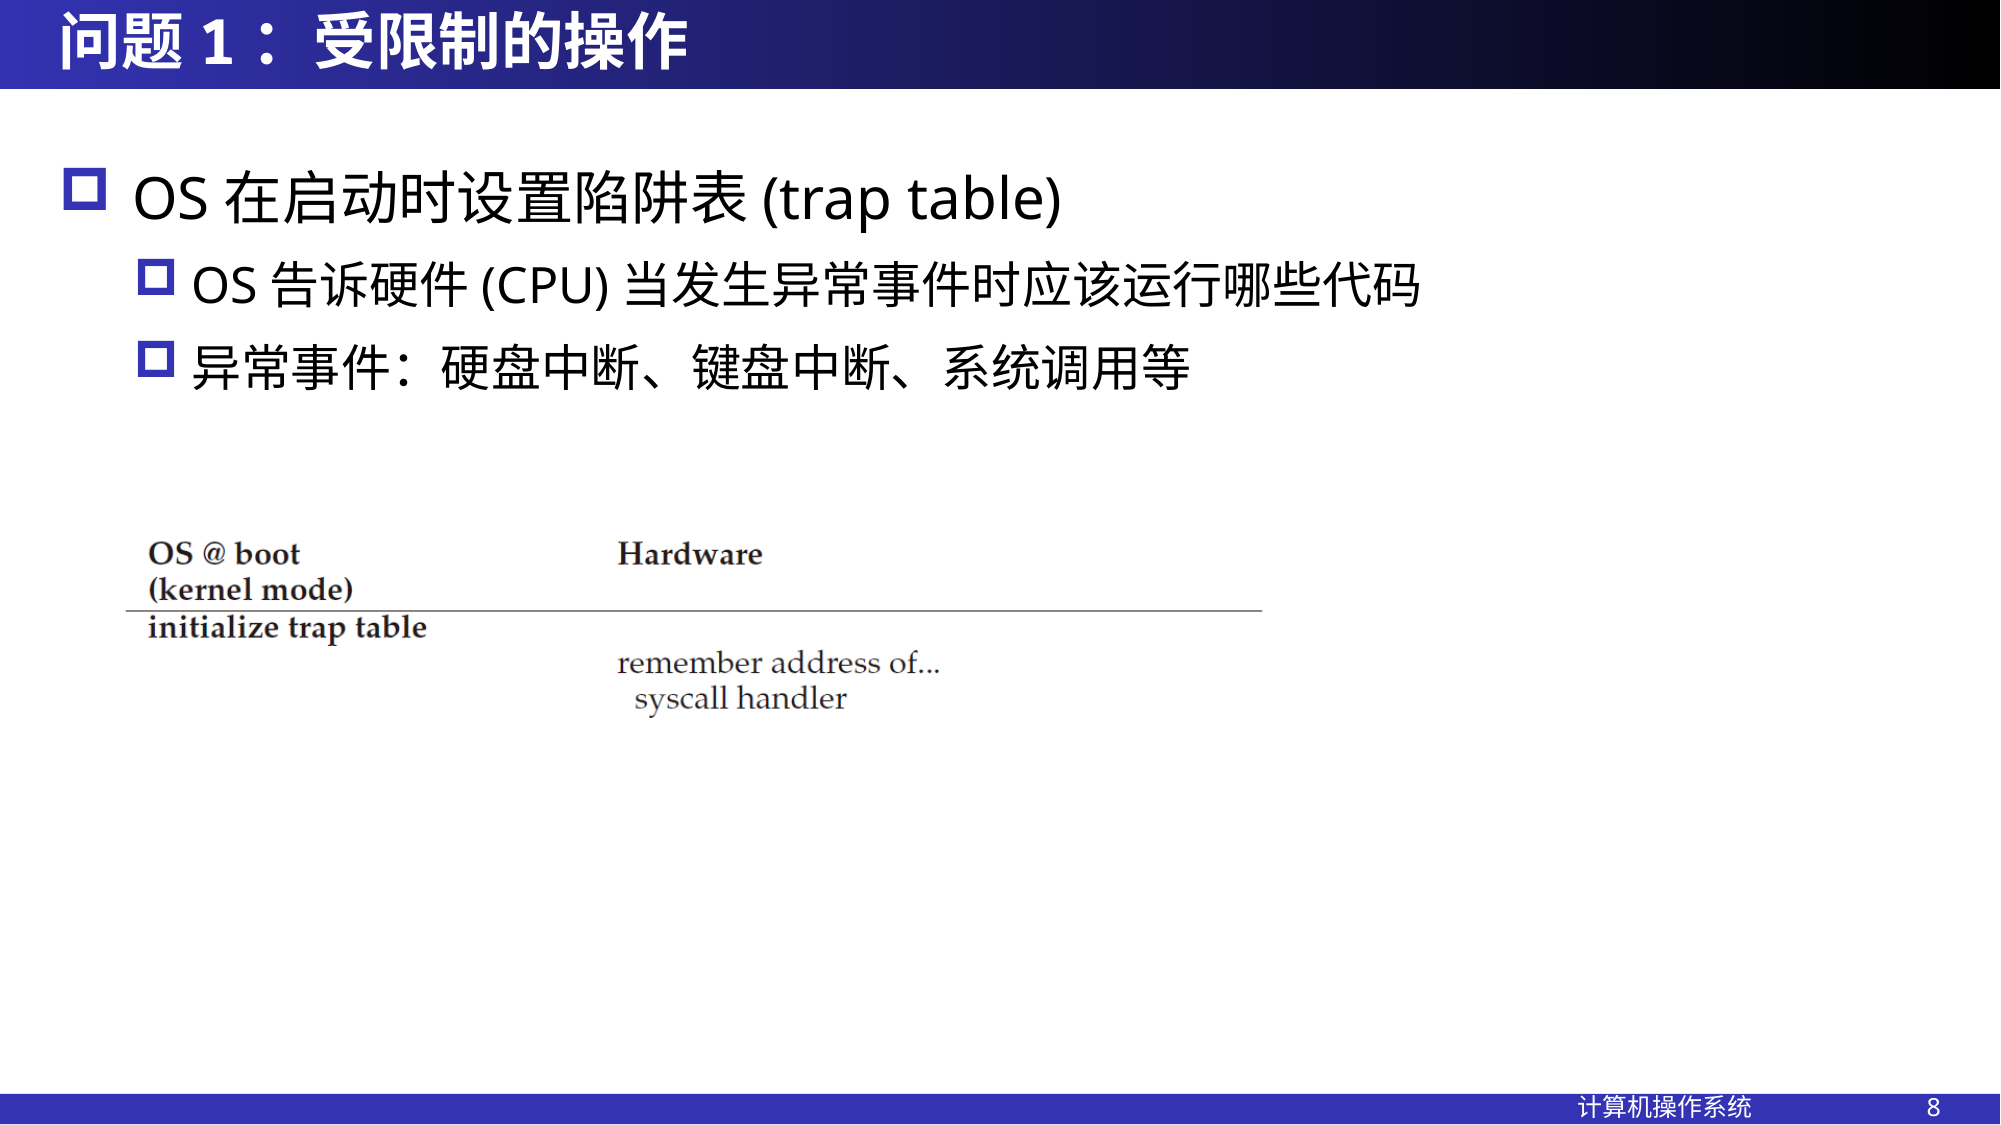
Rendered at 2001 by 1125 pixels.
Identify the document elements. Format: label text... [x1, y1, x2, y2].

list OS在启动时设置陷阱表(trap table) OS告诉硬件(CPU)当发生异常事件时应该运行哪些代码 异常事件：硬盘中断、键盘中断、系统调用等 [0, 88, 2000, 1093]
title 问题1：受限制的操作 [0, 0, 2000, 88]
picture [83, 504, 1329, 765]
slide_number 计算机操作系统 8 [0, 1093, 2000, 1125]
